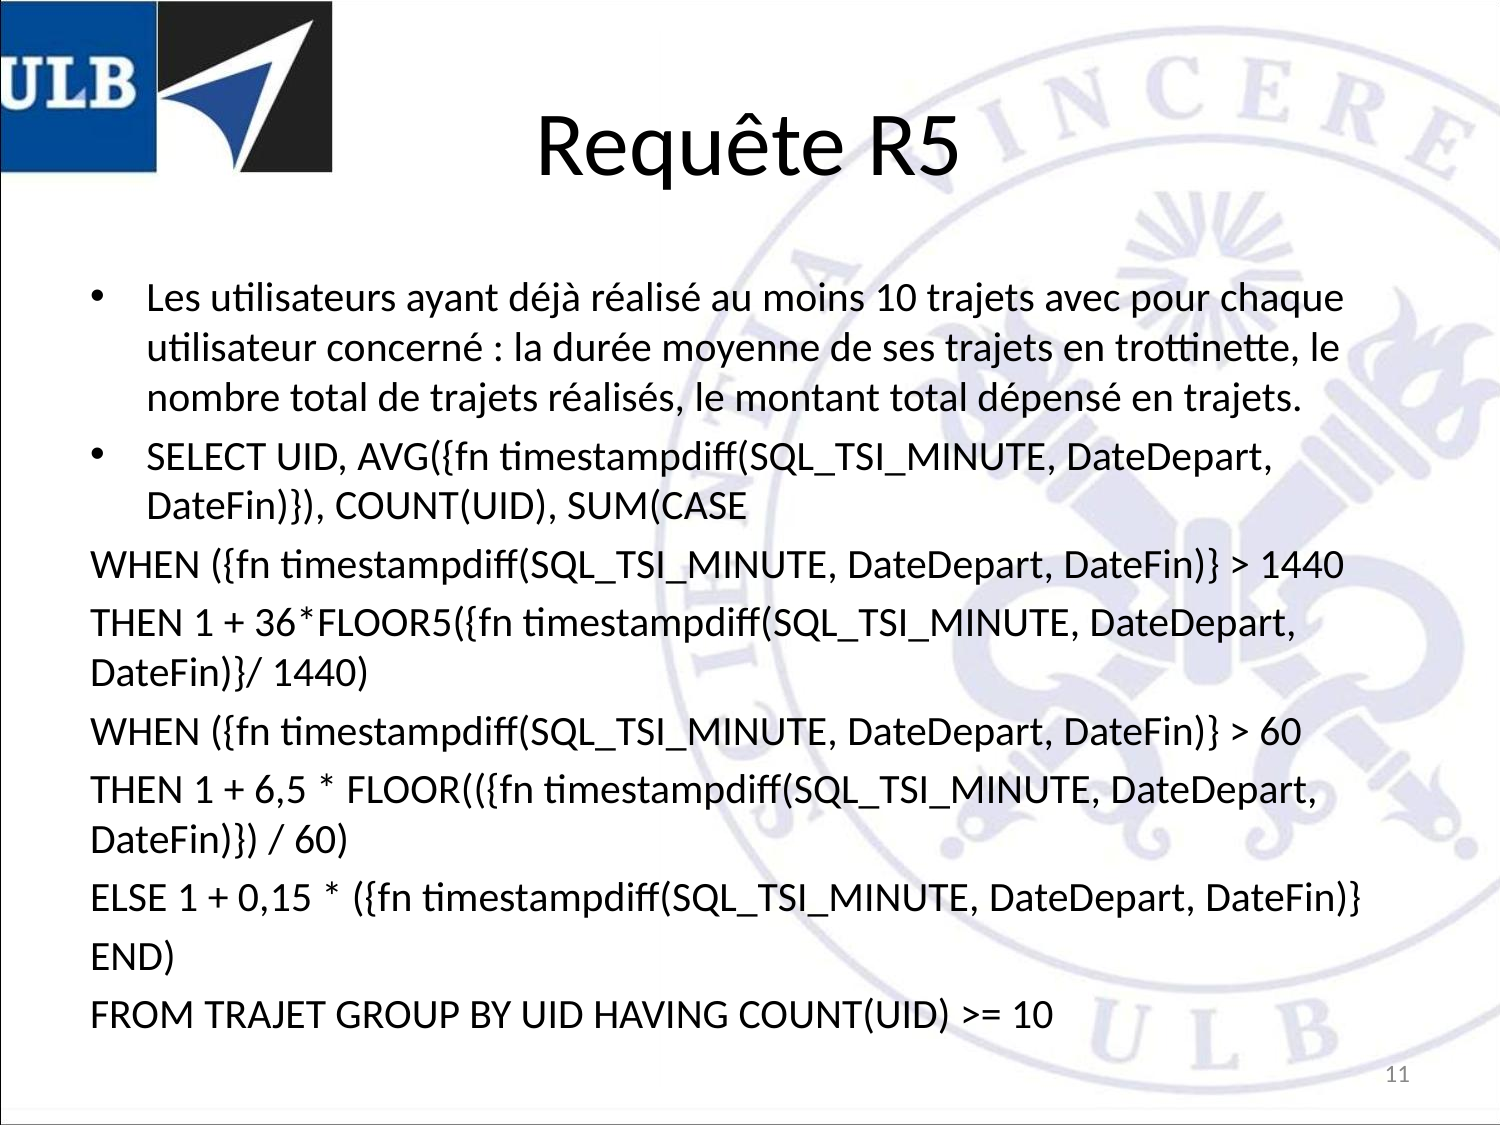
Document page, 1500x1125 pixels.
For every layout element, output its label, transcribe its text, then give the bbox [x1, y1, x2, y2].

list Les utilisateurs ayant déjà réalisé au moins 10 trajets avec pour chaque utilisateur concerné : la durée moyenne de ses trajets en trottinette, le nombre total de trajets réalisés, le montant total dépensé en trajets. SELECT UID, AVG({fn timestampdiff(SQL_TSI_MINUTE, DateDepart, DateFin)}), COUNT(UID), SUM(CASE WHEN ({fn timestampdiff(SQL_TSI_MINUTE, DateDepart, DateFin)} > 1440 THEN 1 + 36*FLOOR5({fn timestampdiff(SQL_TSI_MINUTE, DateDepart, DateFin)}/ 1440) WHEN ({fn timestampdiff(SQL_TSI_MINUTE, DateDepart, DateFin)} > 60 THEN 1 + 6,5 * FLOOR(({fn timestampdiff(SQL_TSI_MINUTE, DateDepart, DateFin)}) / 60) ELSE 1 + 0,15 * ({fn timestampdiff(SQL_TSI_MINUTE, DateDepart, DateFin)} END) FROM TRAJET GROUP BY UID HAVING COUNT(UID) >= 10 [75, 262, 1425, 1005]
title Requête R5 [75, 45, 1425, 233]
slide_number 11 [1074, 1042, 1425, 1103]
picture [0, 0, 1500, 1125]
